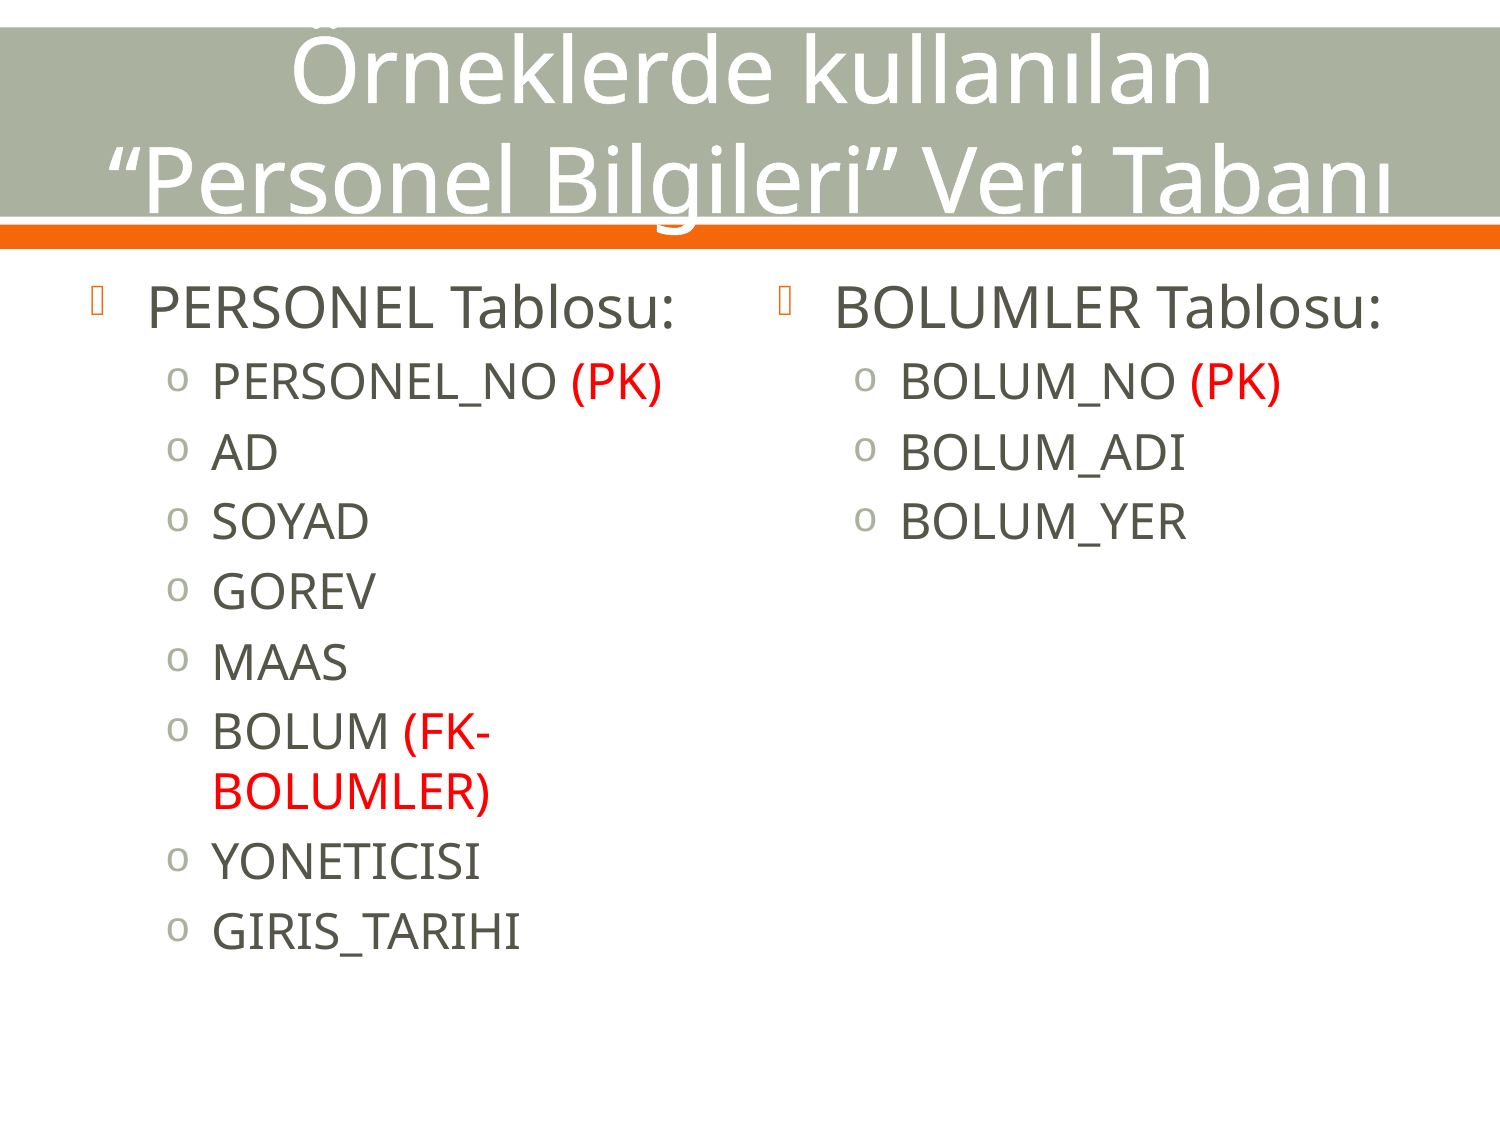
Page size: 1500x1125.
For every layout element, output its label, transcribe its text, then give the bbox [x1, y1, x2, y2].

list PERSONEL Tablosu: PERSONEL_NO (PK) AD SOYAD GOREV MAAS BOLUM (FK-BOLUMLER) YONETICISI GIRIS_TARIHI [75, 262, 738, 1005]
title Örneklerde kullanılan “Personel Bilgileri” Veri Tabanı [5, 29, 1500, 213]
list BOLUMLER Tablosu: BOLUM_NO (PK) BOLUM_ADI BOLUM_YER [762, 262, 1425, 1005]
